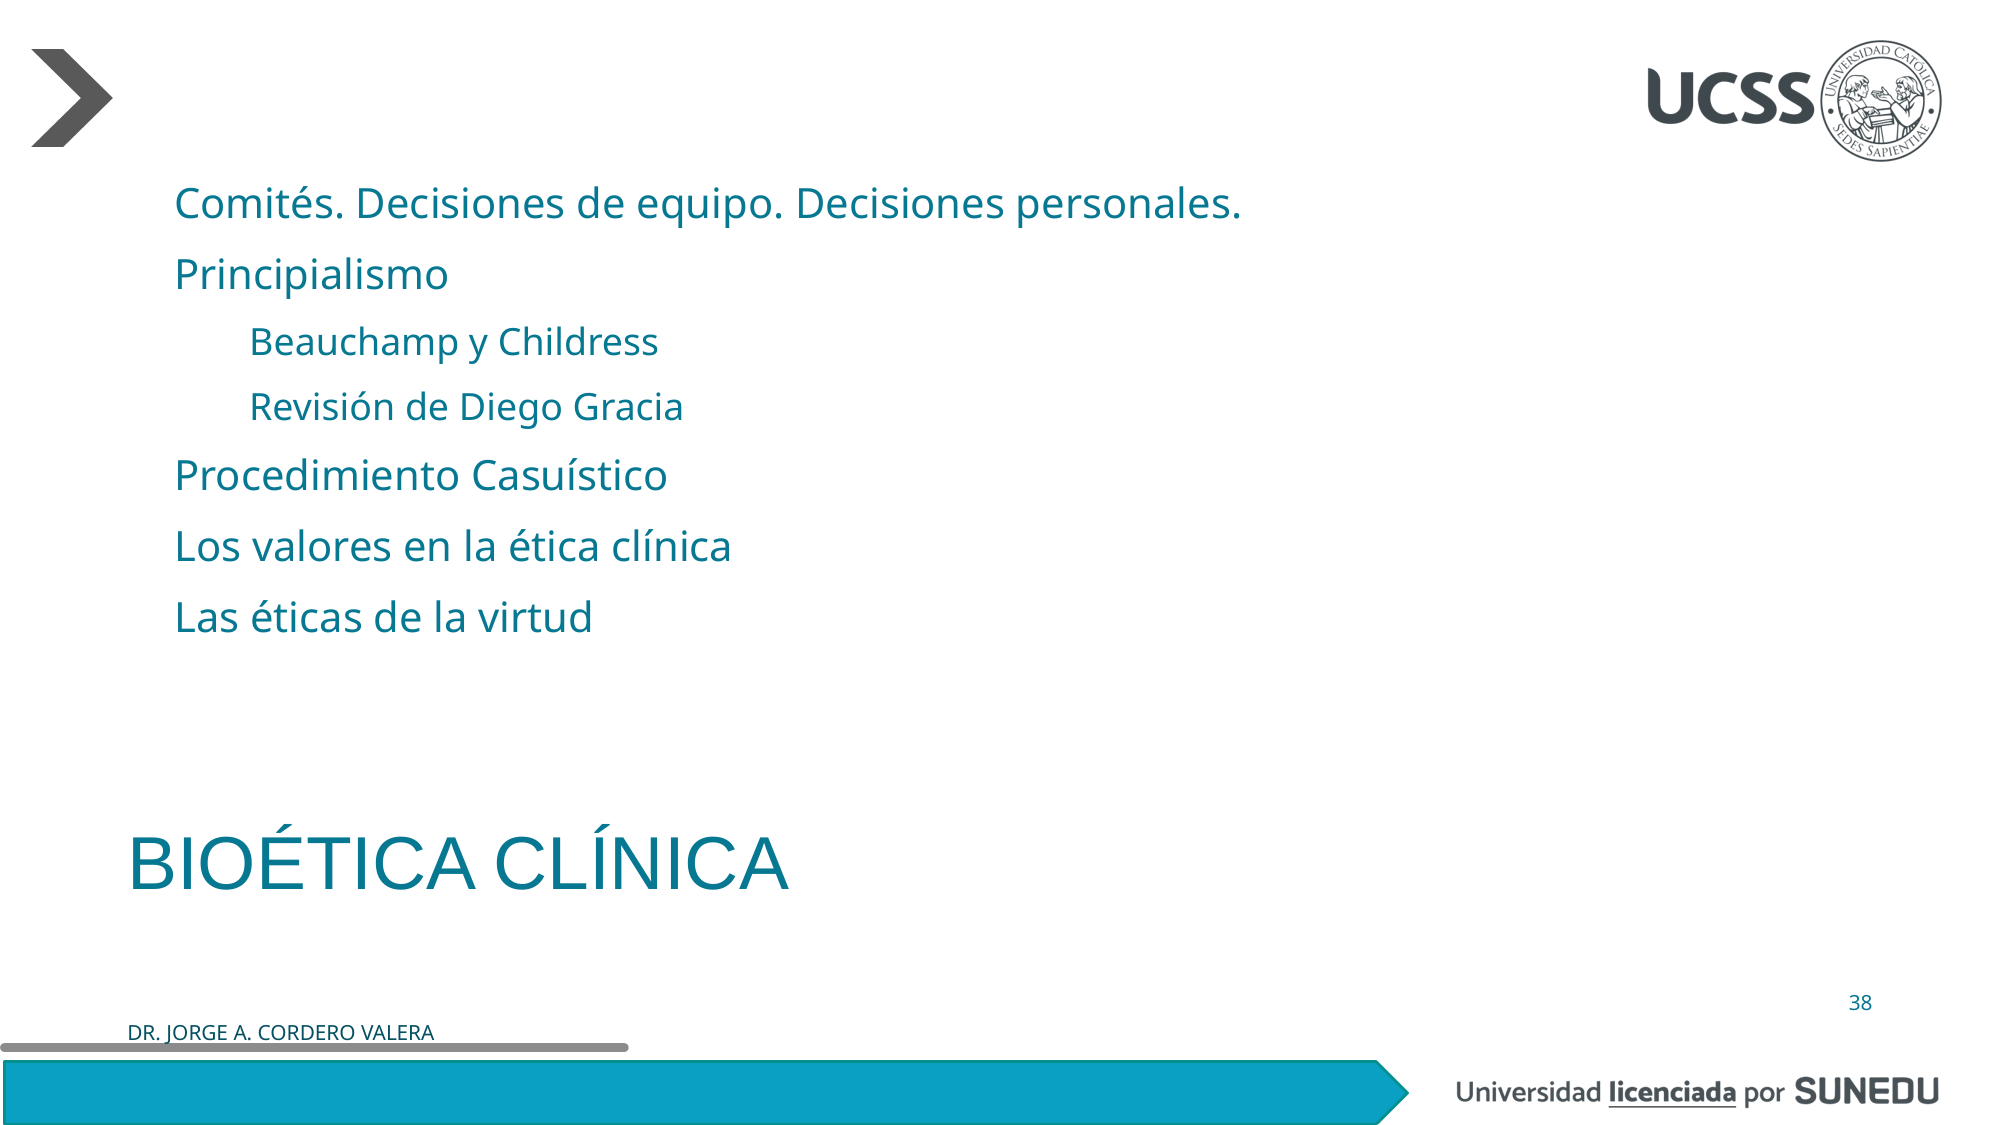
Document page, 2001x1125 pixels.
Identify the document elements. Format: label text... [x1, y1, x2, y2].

footer DR. JORGE A. CORDERO VALERA [112, 1012, 1350, 1073]
slide_number 38 [1700, 915, 1888, 1025]
title Bioética Clínica [112, 736, 1513, 984]
list Comités. Decisiones de equipo. Decisiones personales. Principialismo Beauchamp y Childress Revisión de Diego Gracia Procedimiento Casuístico Los valores en la ética clínica Las éticas de la virtud [112, 112, 1513, 706]
picture [0, 0, 2001, 1125]
